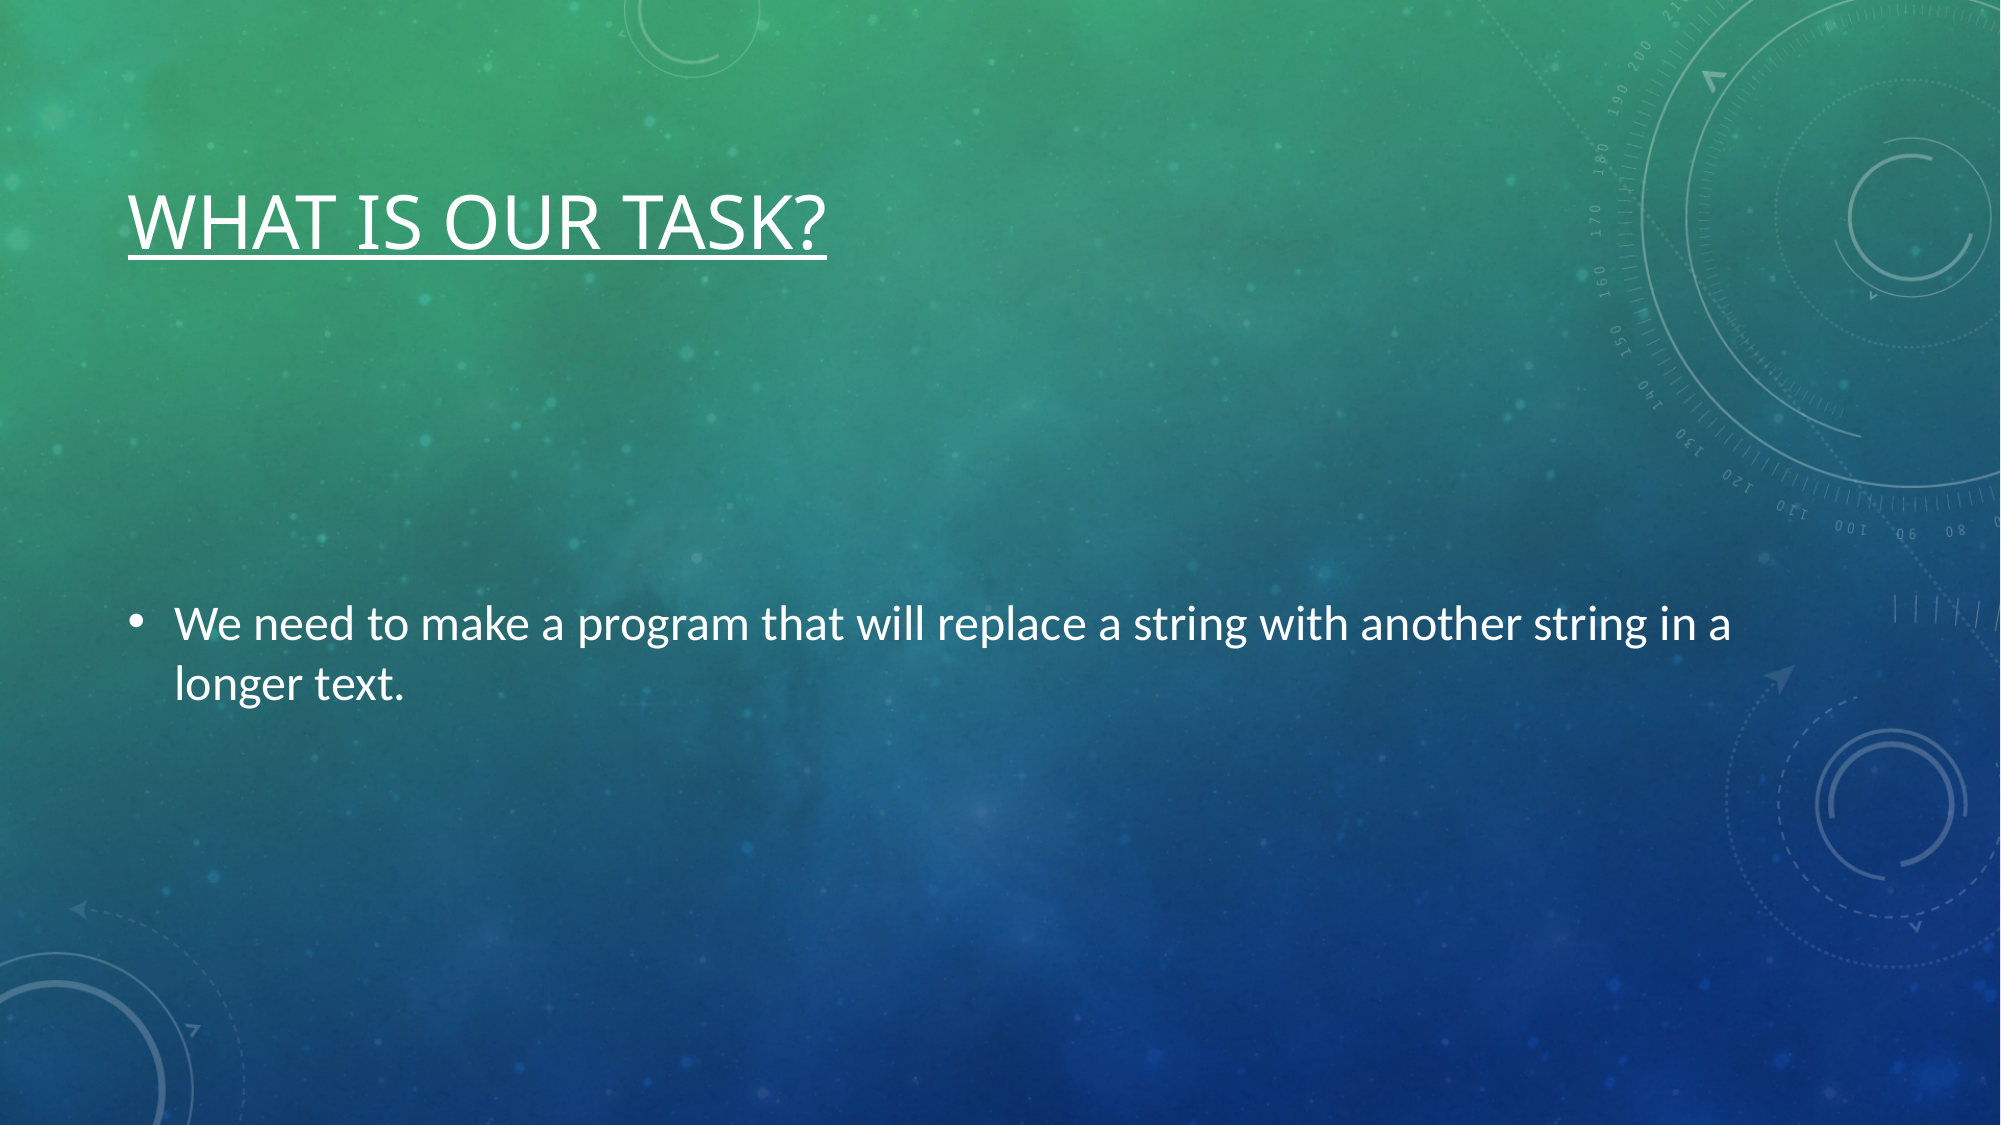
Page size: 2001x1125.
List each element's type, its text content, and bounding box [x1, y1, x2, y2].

title What is our task? [112, 99, 1775, 339]
picture [0, 0, 2001, 1125]
list We need to make a program that will replace a string with another string in a longer text. [112, 351, 1775, 950]
